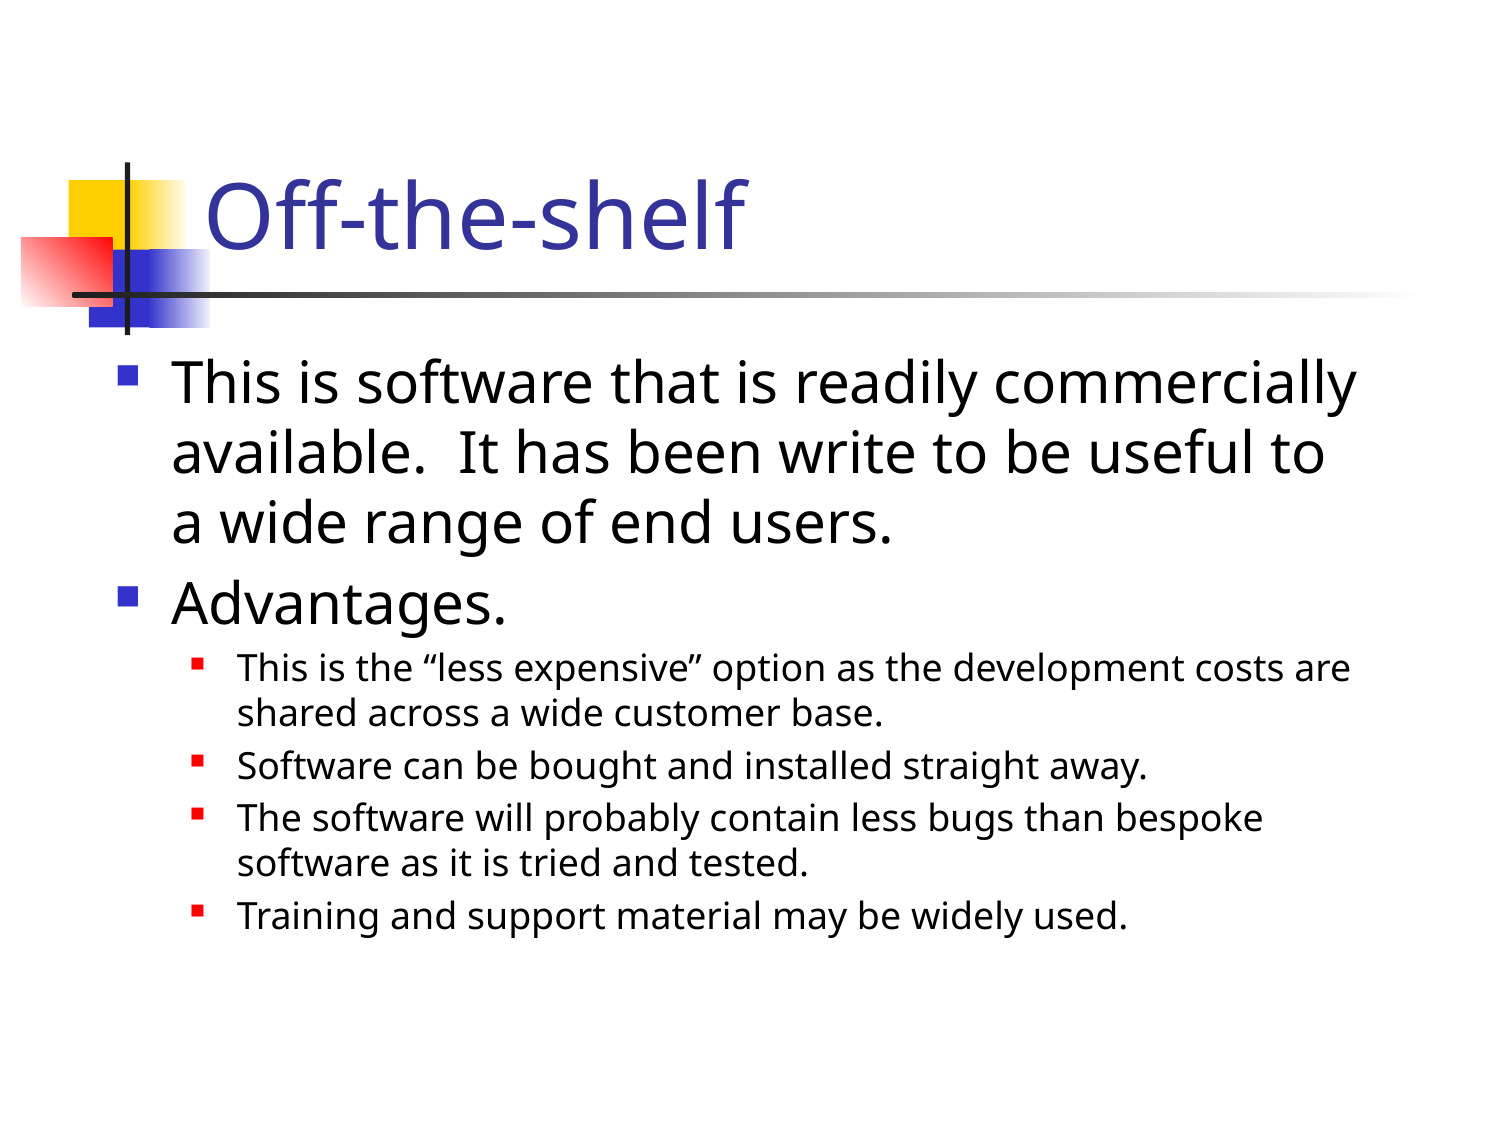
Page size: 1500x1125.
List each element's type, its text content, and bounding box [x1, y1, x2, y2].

title Off-the-shelf [188, 34, 1468, 276]
list This is software that is readily commercially available. It has been write to be useful to a wide range of end users. Advantages. This is the “less expensive” option as the development costs are shared across a wide customer base. Software can be bought and installed straight away. The software will probably contain less bugs than bespoke software as it is tried and tested. Training and support material may be widely used. [99, 337, 1376, 1001]
